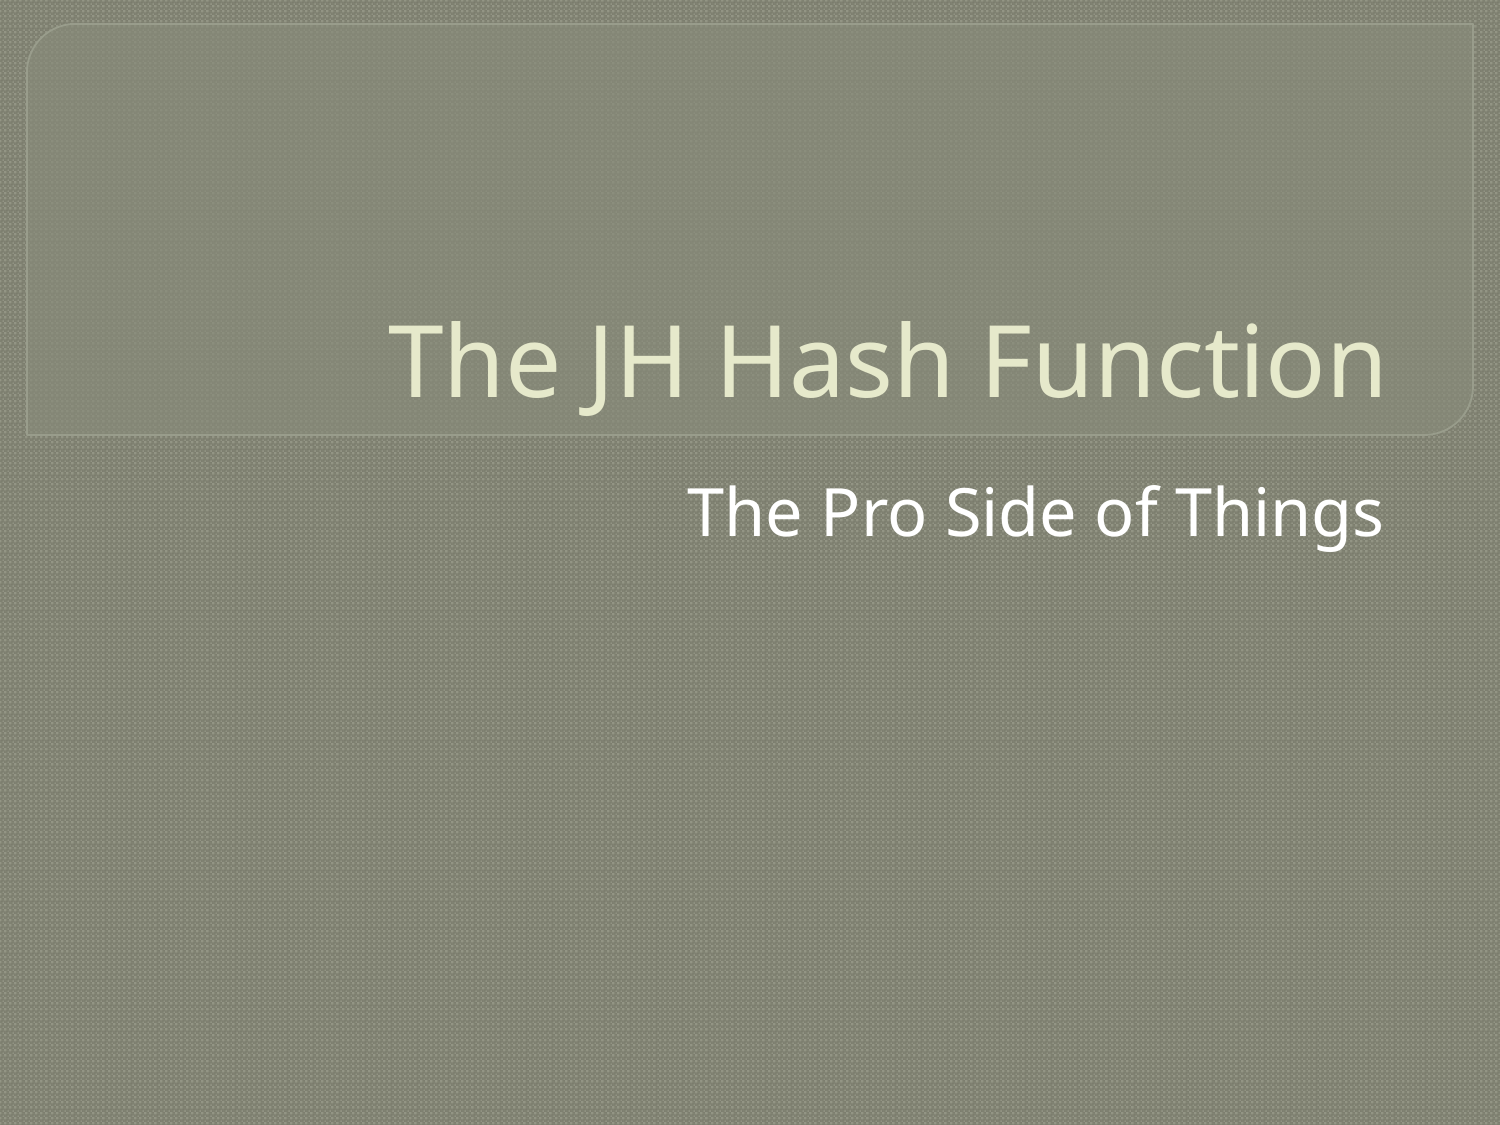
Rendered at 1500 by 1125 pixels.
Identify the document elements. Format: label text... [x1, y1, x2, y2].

subtitle The Pro Side of Things [350, 462, 1427, 750]
title The JH Hash Function [76, 62, 1427, 425]
